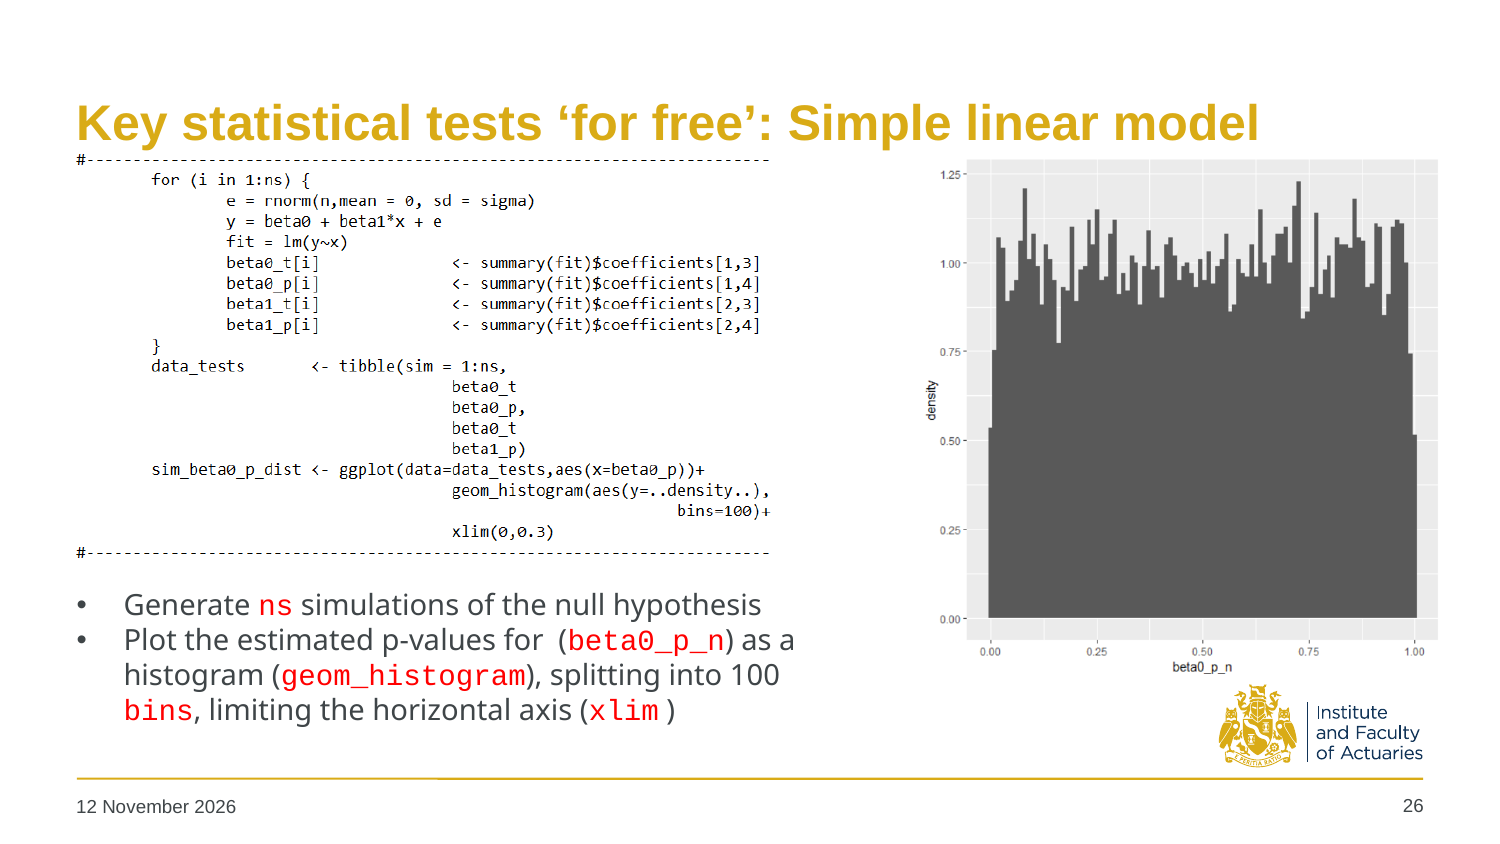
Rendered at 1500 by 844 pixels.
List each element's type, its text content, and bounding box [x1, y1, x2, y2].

slide_number 26 [1328, 787, 1436, 830]
picture [73, 151, 802, 560]
title Key statistical tests ‘for free’: Simple linear model [64, 49, 1425, 191]
picture [921, 156, 1441, 678]
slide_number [64, 788, 396, 830]
